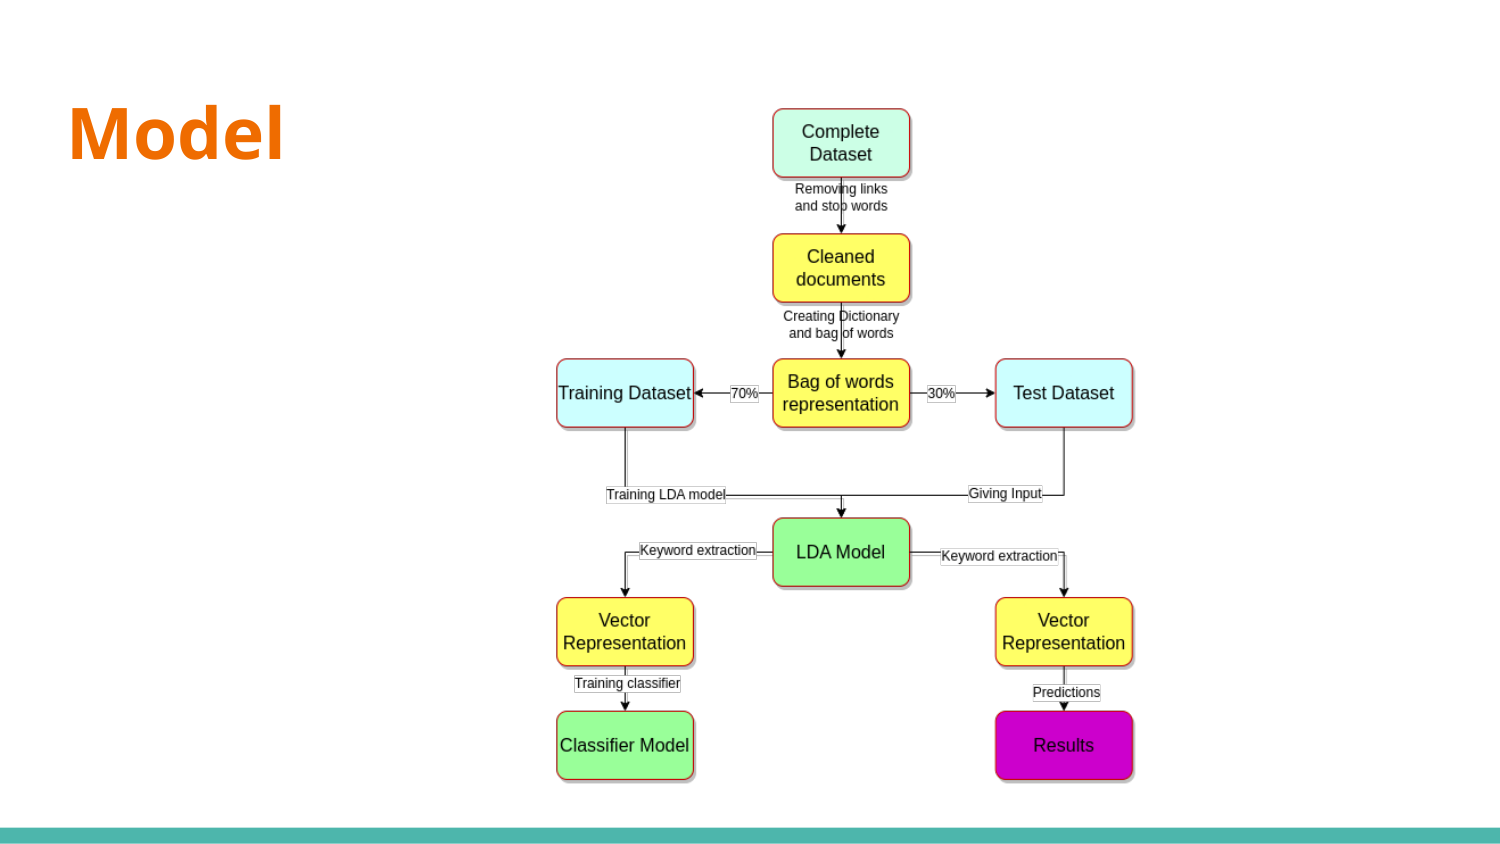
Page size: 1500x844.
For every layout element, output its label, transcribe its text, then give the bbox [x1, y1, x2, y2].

picture [545, 96, 1148, 796]
title Model [51, 72, 1449, 189]
